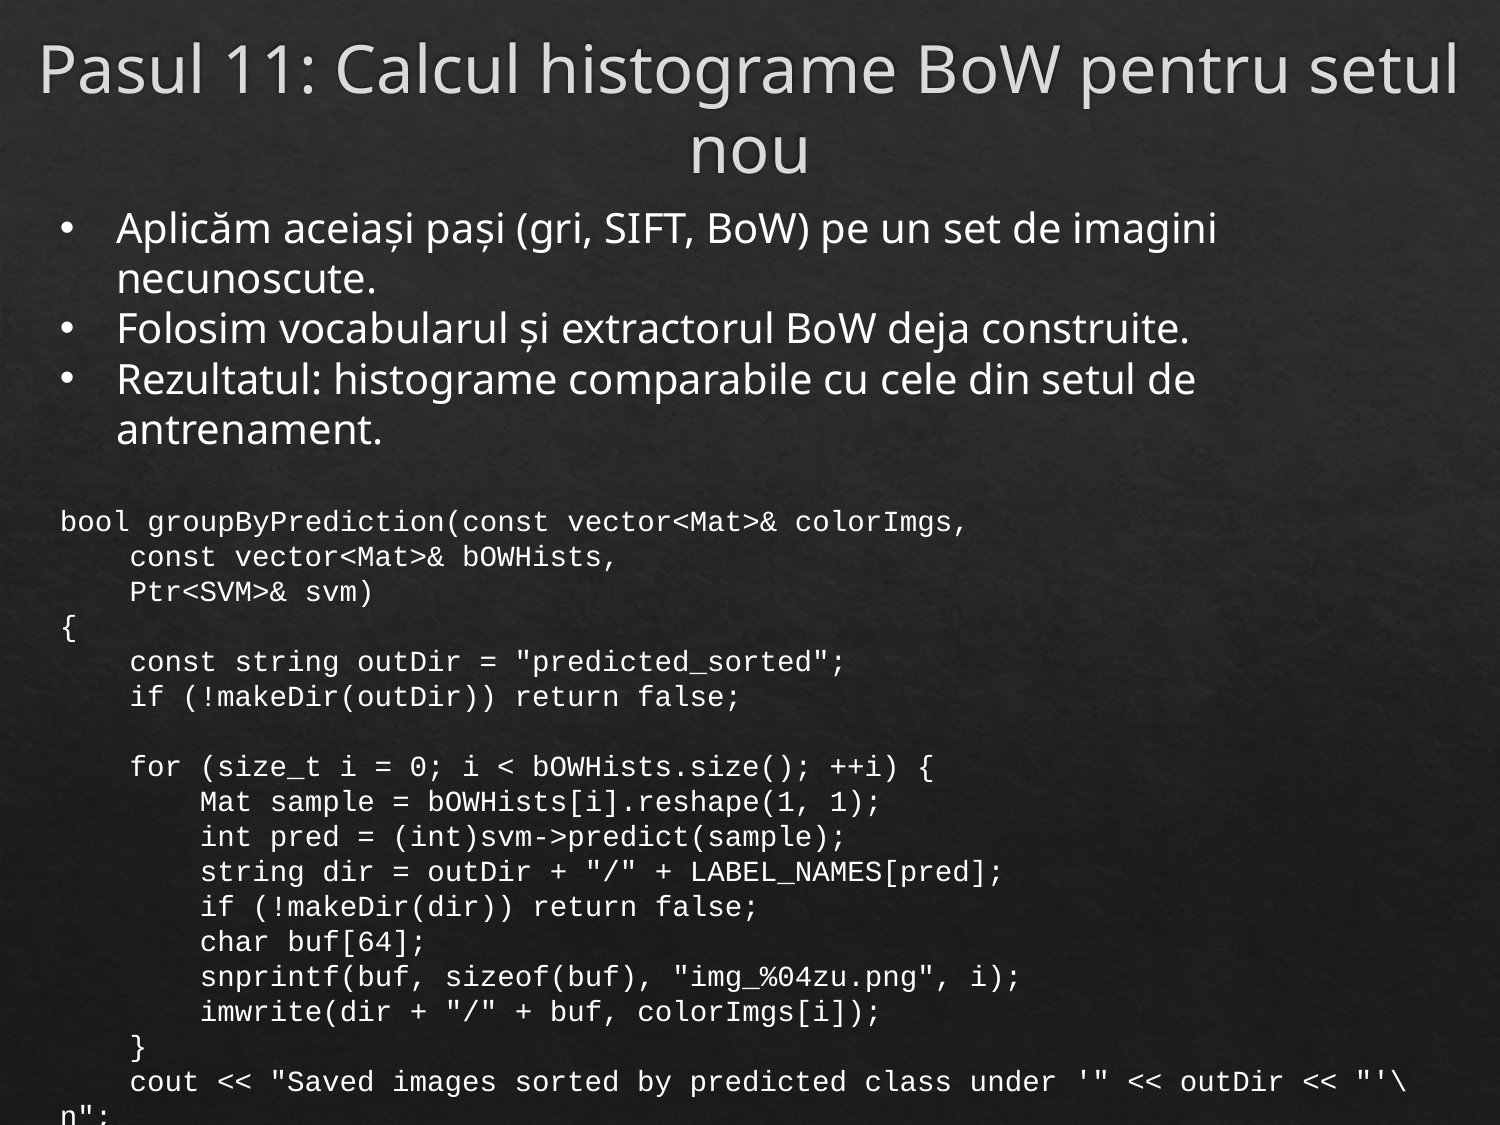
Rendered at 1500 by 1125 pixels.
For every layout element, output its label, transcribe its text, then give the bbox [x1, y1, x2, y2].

title Pasul 11: Calcul histograme BoW pentru setul nou [0, 12, 1500, 201]
text_box Aplicăm aceiași pași (gri, SIFT, BoW) pe un set de imagini necunoscute. Folosim vocabularul și extractorul BoW deja construite. Rezultatul: histograme comparabile cu cele din setul de antrenament. bool groupByPrediction(const vector<Mat>& colorImgs, const vector<Mat>& bOWHists, Ptr<SVM>& svm) { const string outDir = "predicted_sorted"; if (!makeDir(outDir)) return false; for (size_t i = 0; i < bOWHists.size(); ++i) { Mat sample = bOWHists[i].reshape(1, 1); int pred = (int)svm->predict(sample); string dir = outDir + "/" + LABEL_NAMES[pred]; if (!makeDir(dir)) return false; char buf[64]; snprintf(buf, sizeof(buf), "img_%04zu.png", i); imwrite(dir + "/" + buf, colorImgs[i]); } cout << "Saved images sorted by predicted class under '" << outDir << "'\n"; [44, 149, 1455, 1125]
